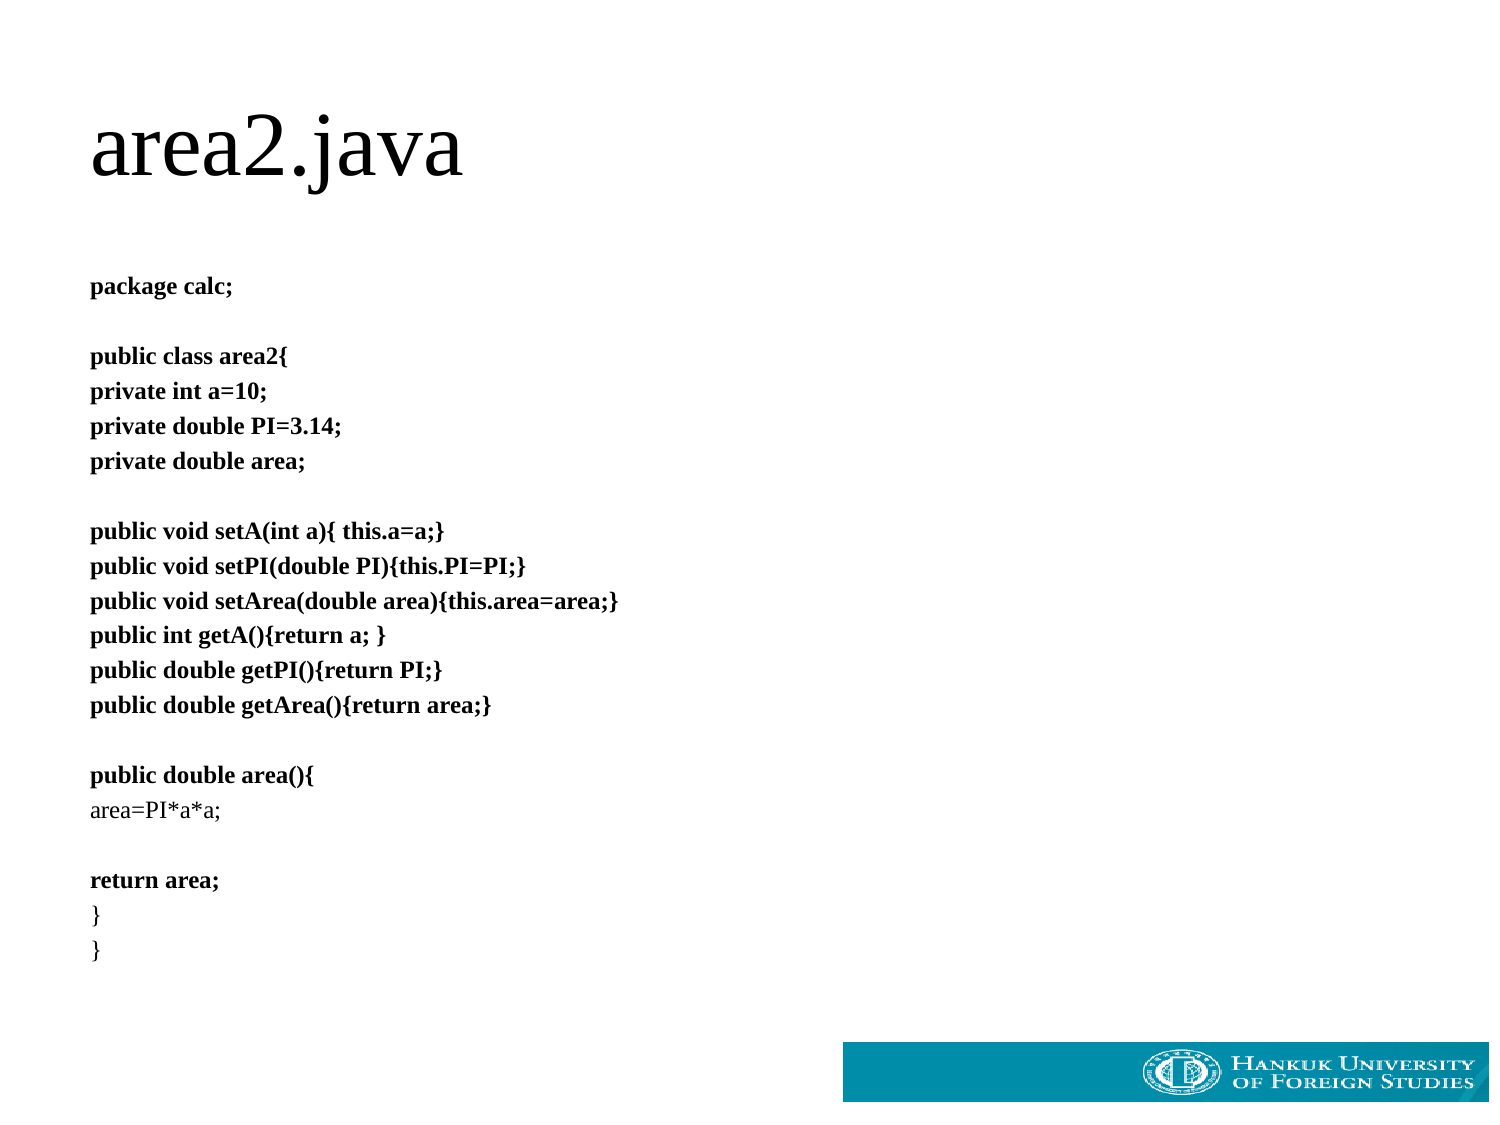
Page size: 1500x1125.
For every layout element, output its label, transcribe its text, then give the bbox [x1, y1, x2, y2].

title area2.java [75, 45, 1425, 233]
list package calc; public class area2{ private int a=10; private double PI=3.14; private double area; public void setA(int a){ this.a=a;} public void setPI(double PI){this.PI=PI;} public void setArea(double area){this.area=area;} public int getA(){return a; } public double getPI(){return PI;} public double getArea(){return area;} public double area(){ area=PI*a*a; return area; } } [75, 262, 1425, 1005]
picture [843, 1042, 1489, 1102]
